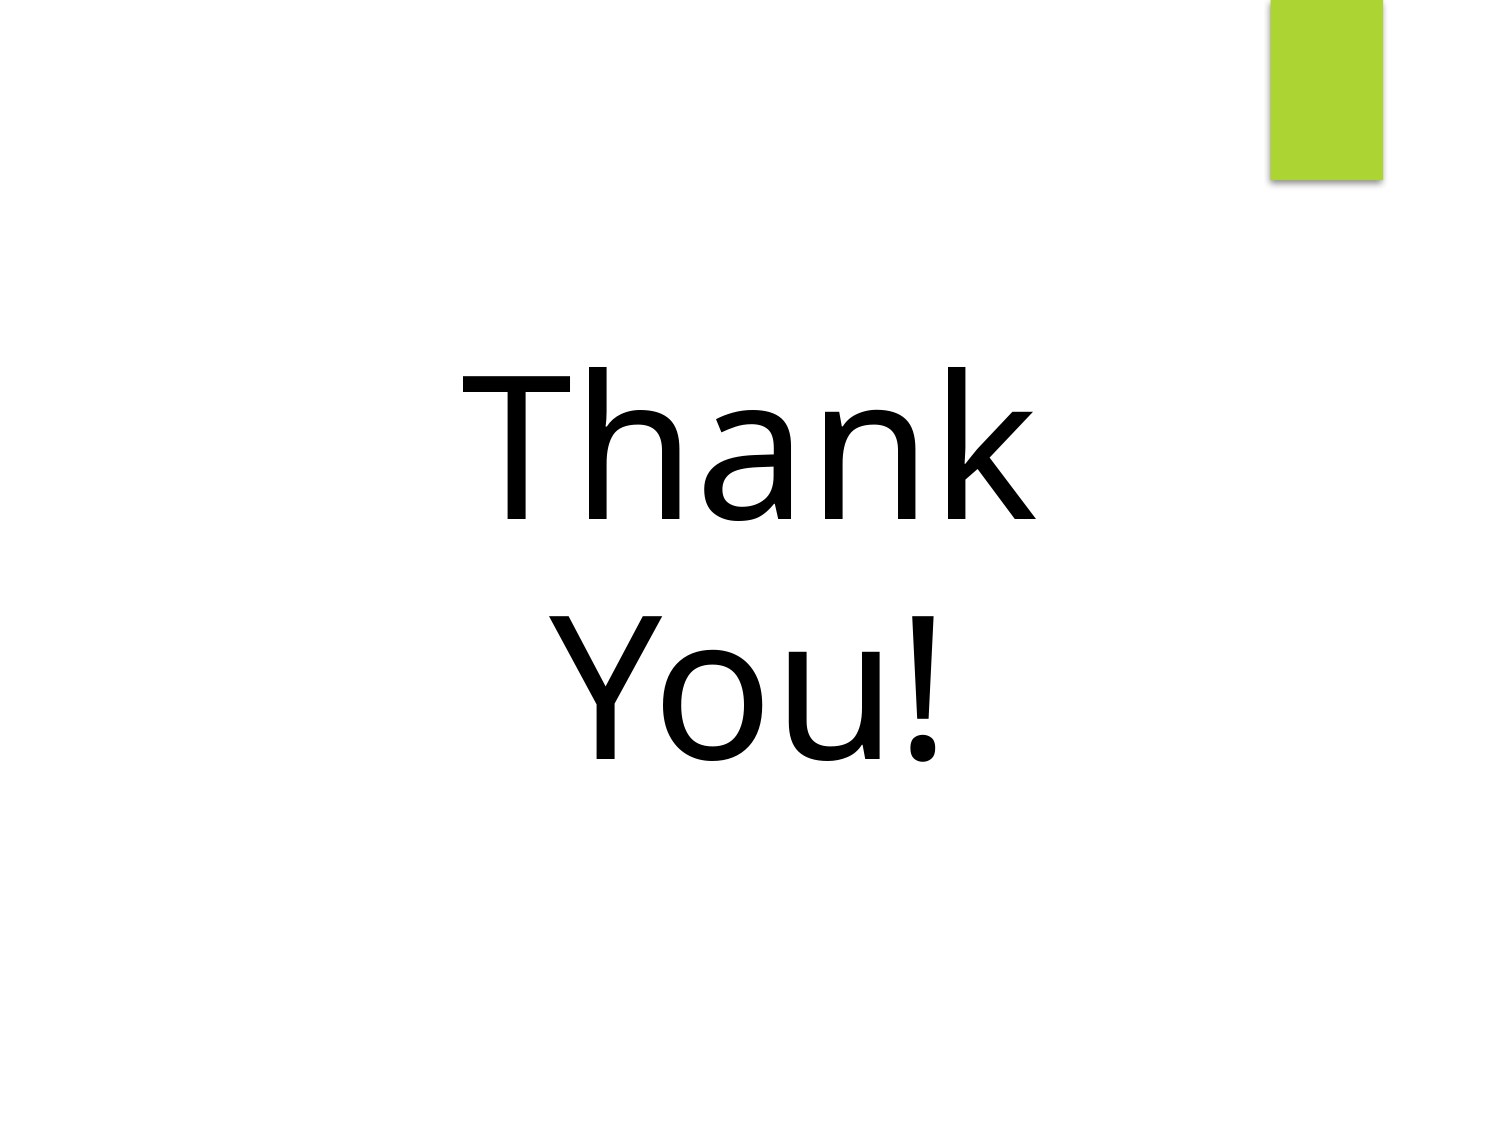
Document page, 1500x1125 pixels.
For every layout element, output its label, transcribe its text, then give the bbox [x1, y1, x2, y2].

text_box Thank You! [374, 312, 1125, 808]
